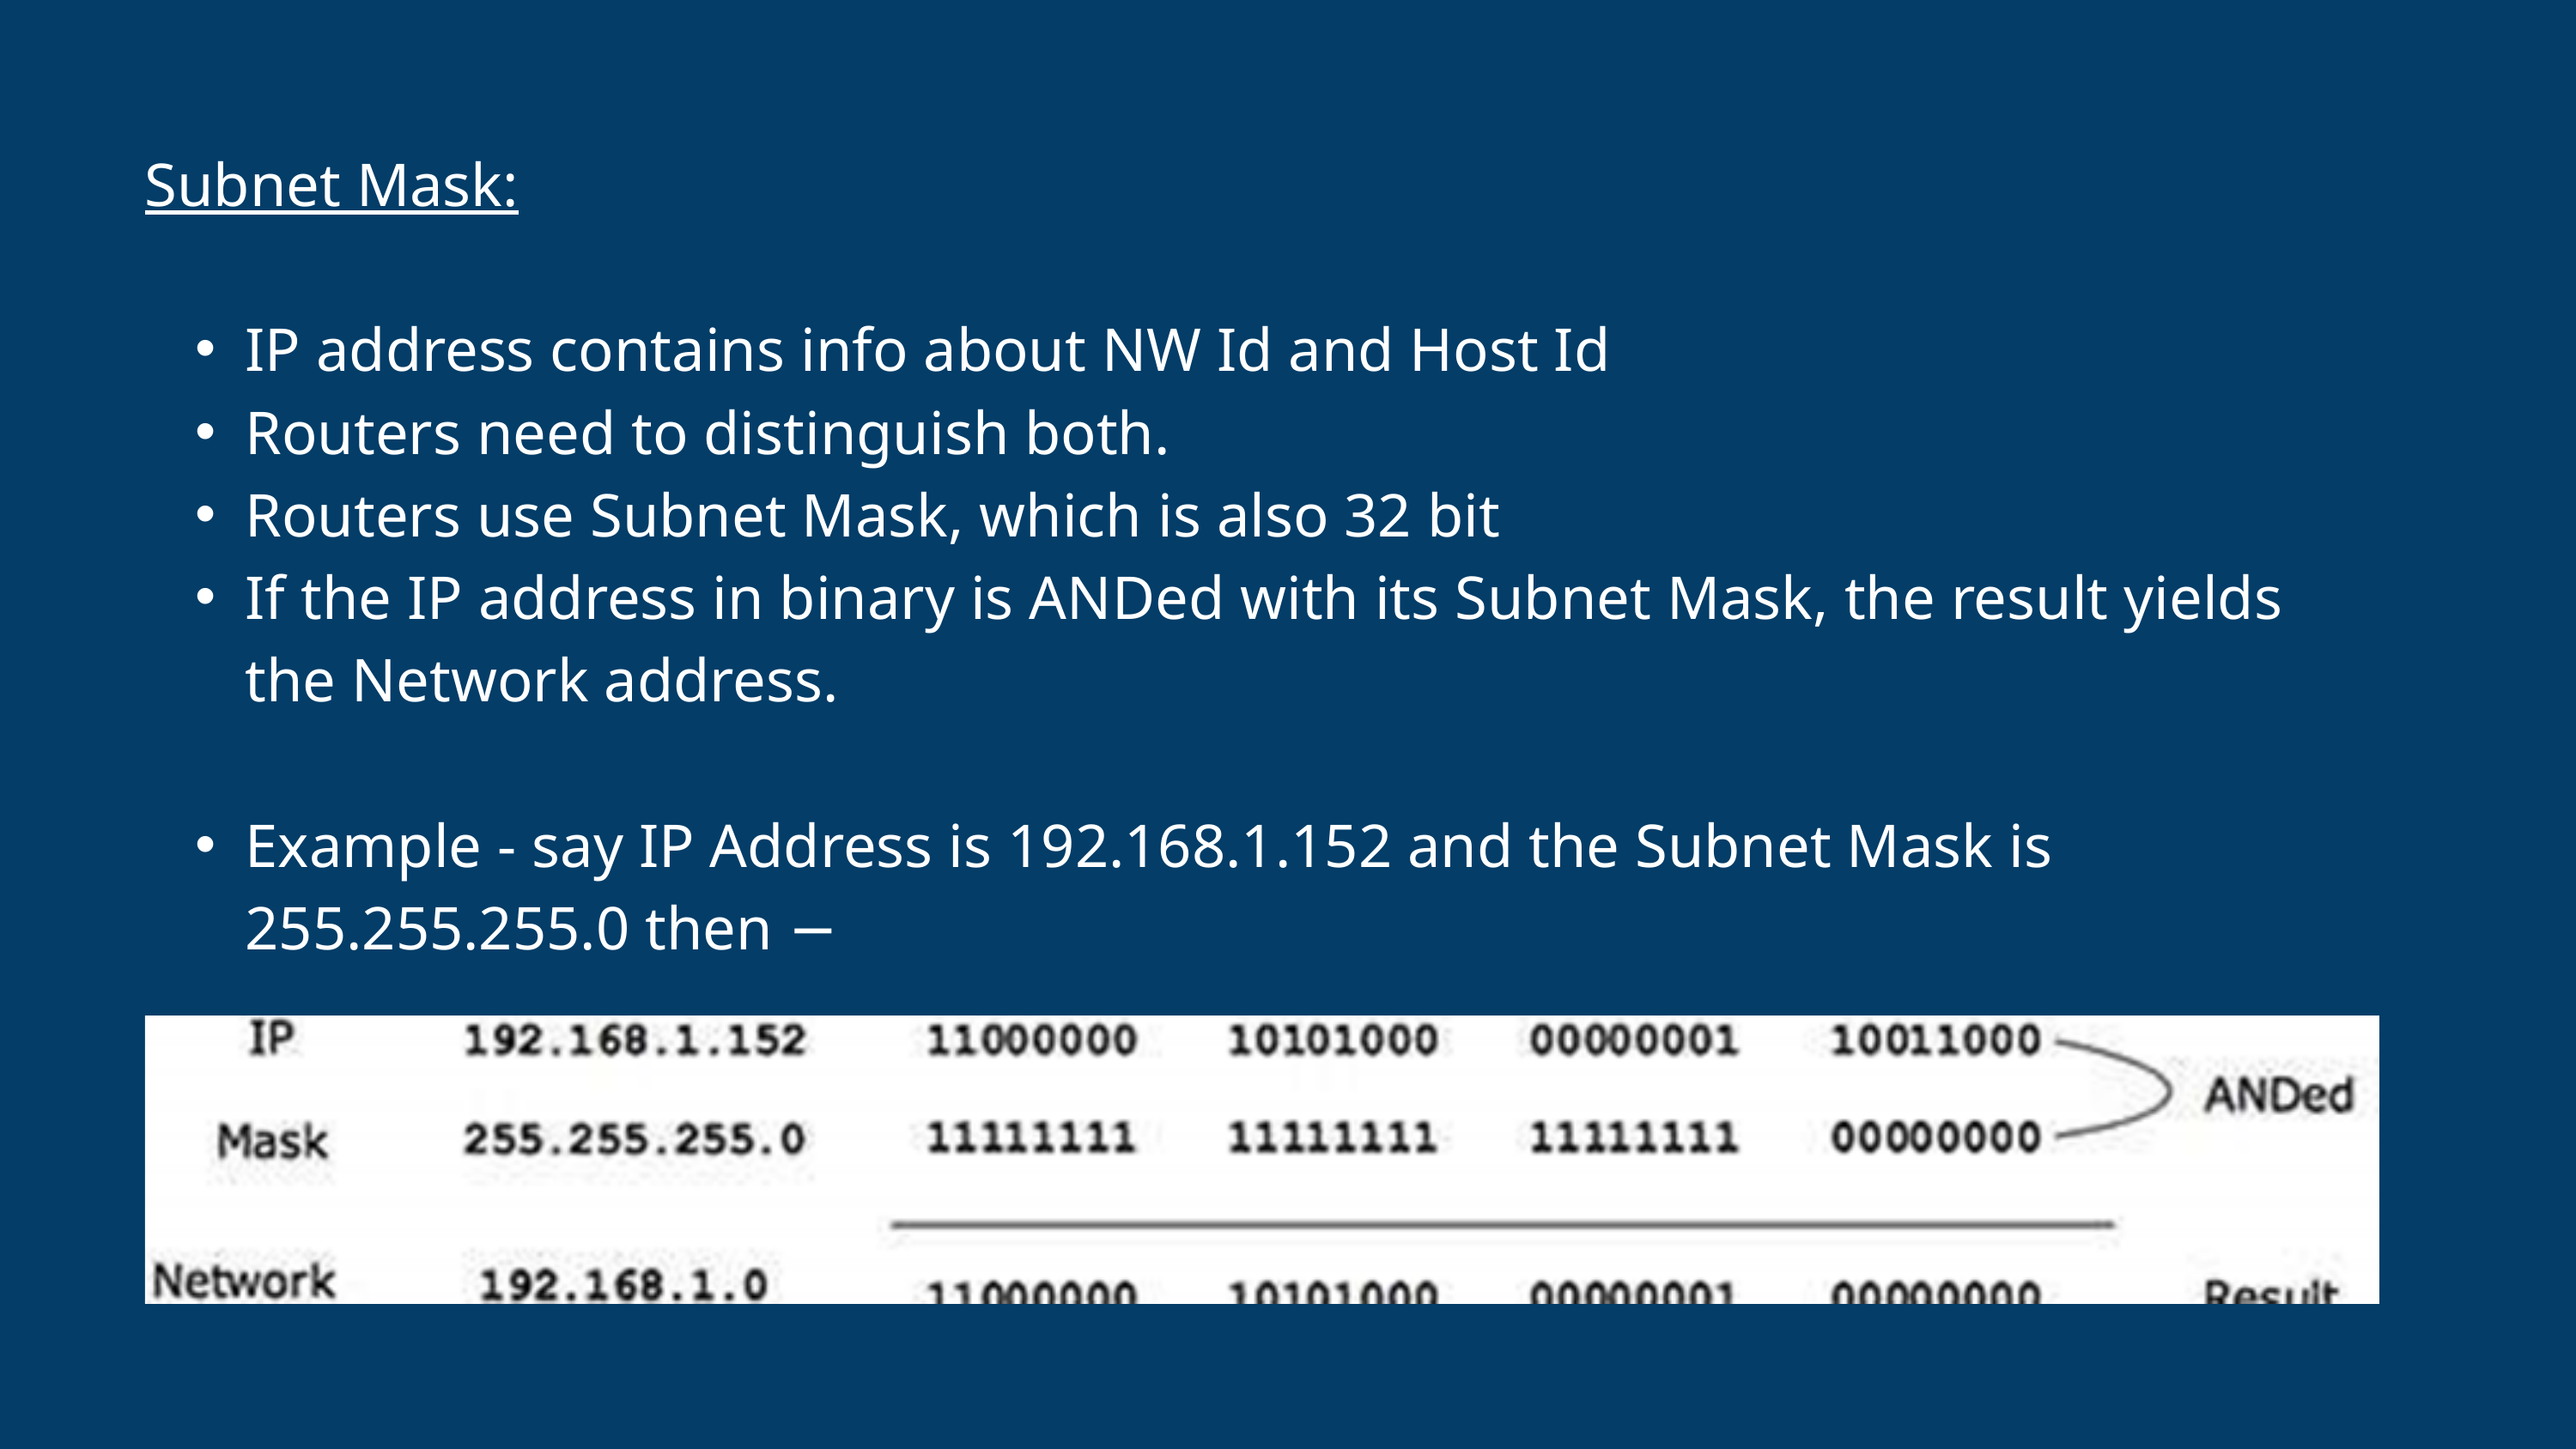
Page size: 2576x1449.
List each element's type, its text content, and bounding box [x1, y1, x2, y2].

text_box Subnet Mask: IP address contains info about NW Id and Host Id Routers need to distinguish both. Routers use Subnet Mask, which is also 32 bit If the IP address in binary is ANDed with its Subnet Mask, the result yields the Network address. Example - say IP Address is 192.168.1.152 and the Subnet Mask is 255.255.255.0 then − [144, 135, 2379, 962]
text_box [144, 1016, 2379, 1304]
